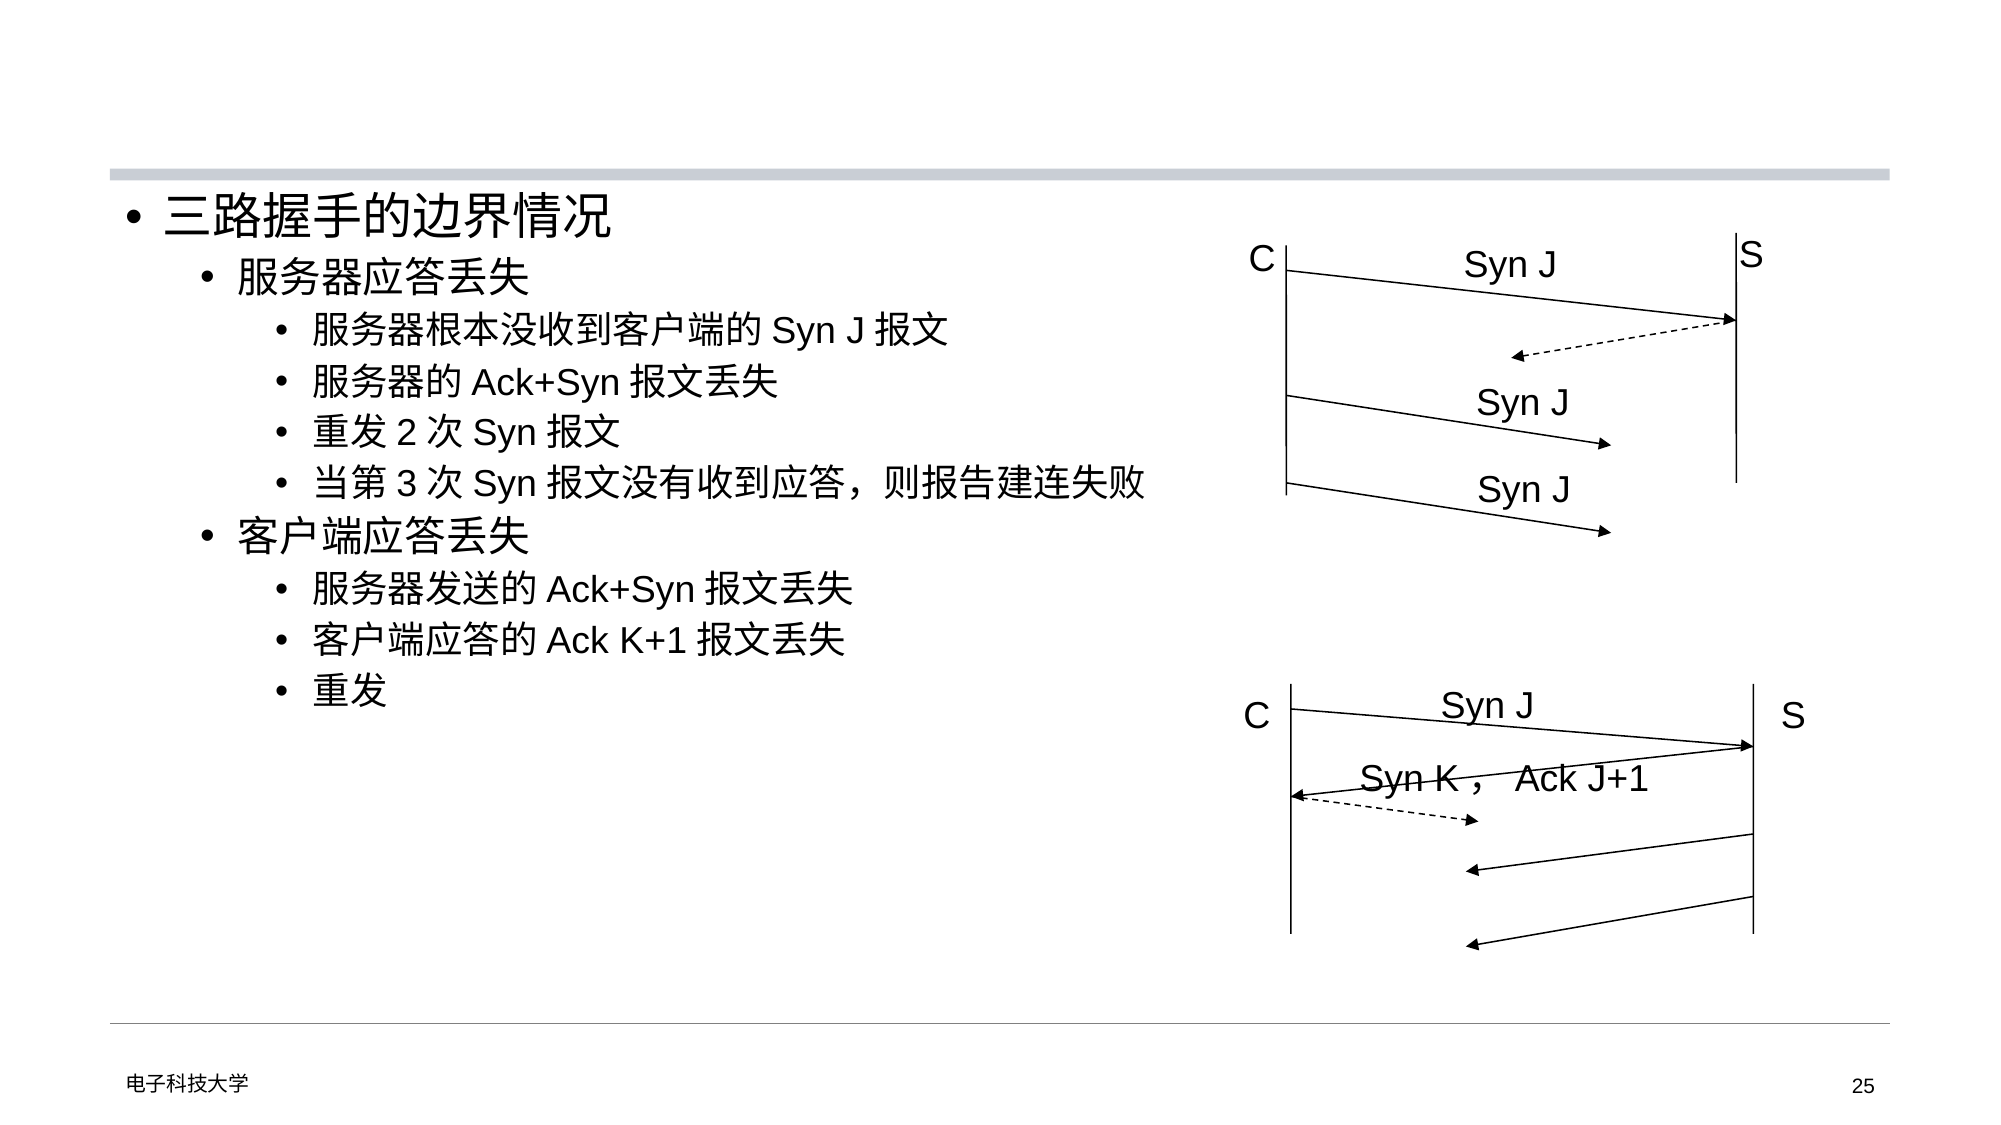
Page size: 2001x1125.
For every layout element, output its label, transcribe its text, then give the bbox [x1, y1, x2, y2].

text_box [1550, 729, 1753, 747]
slide_number 25 [1412, 1068, 1890, 1103]
footer 电子科技大学 [109, 1068, 790, 1103]
text_box [1489, 293, 1736, 326]
list 三路握手的边界情况 服务器应答丢失 服务器根本没收到客户端的Syn J报文 服务器的Ack+Syn报文丢失 重发2次Syn报文 当第3次Syn报文没有收到应答，则报告建连失败 客户端应答丢失 服务器发送的Ack+Syn报文丢失 客户端应答的Ack K+1报文丢失 重发 [109, 184, 1890, 1008]
text_box S [1766, 683, 1821, 744]
text_box [1517, 431, 1612, 450]
text_box S [1723, 222, 1779, 283]
text_box Syn J [1461, 370, 1585, 431]
text_box Syn J [1425, 673, 1550, 734]
text_box [1465, 813, 1479, 826]
text_box Syn K，Ack J+1 [1344, 746, 1665, 807]
text_box [1514, 518, 1612, 538]
text_box [1740, 747, 1753, 752]
text_box [1511, 349, 1529, 362]
text_box C [1228, 683, 1286, 744]
text_box Syn J [1448, 232, 1573, 293]
text_box [1465, 833, 1754, 877]
text_box Syn J [1462, 457, 1586, 518]
text_box [1291, 788, 1344, 802]
text_box [1465, 896, 1754, 951]
text_box C [1233, 226, 1291, 287]
